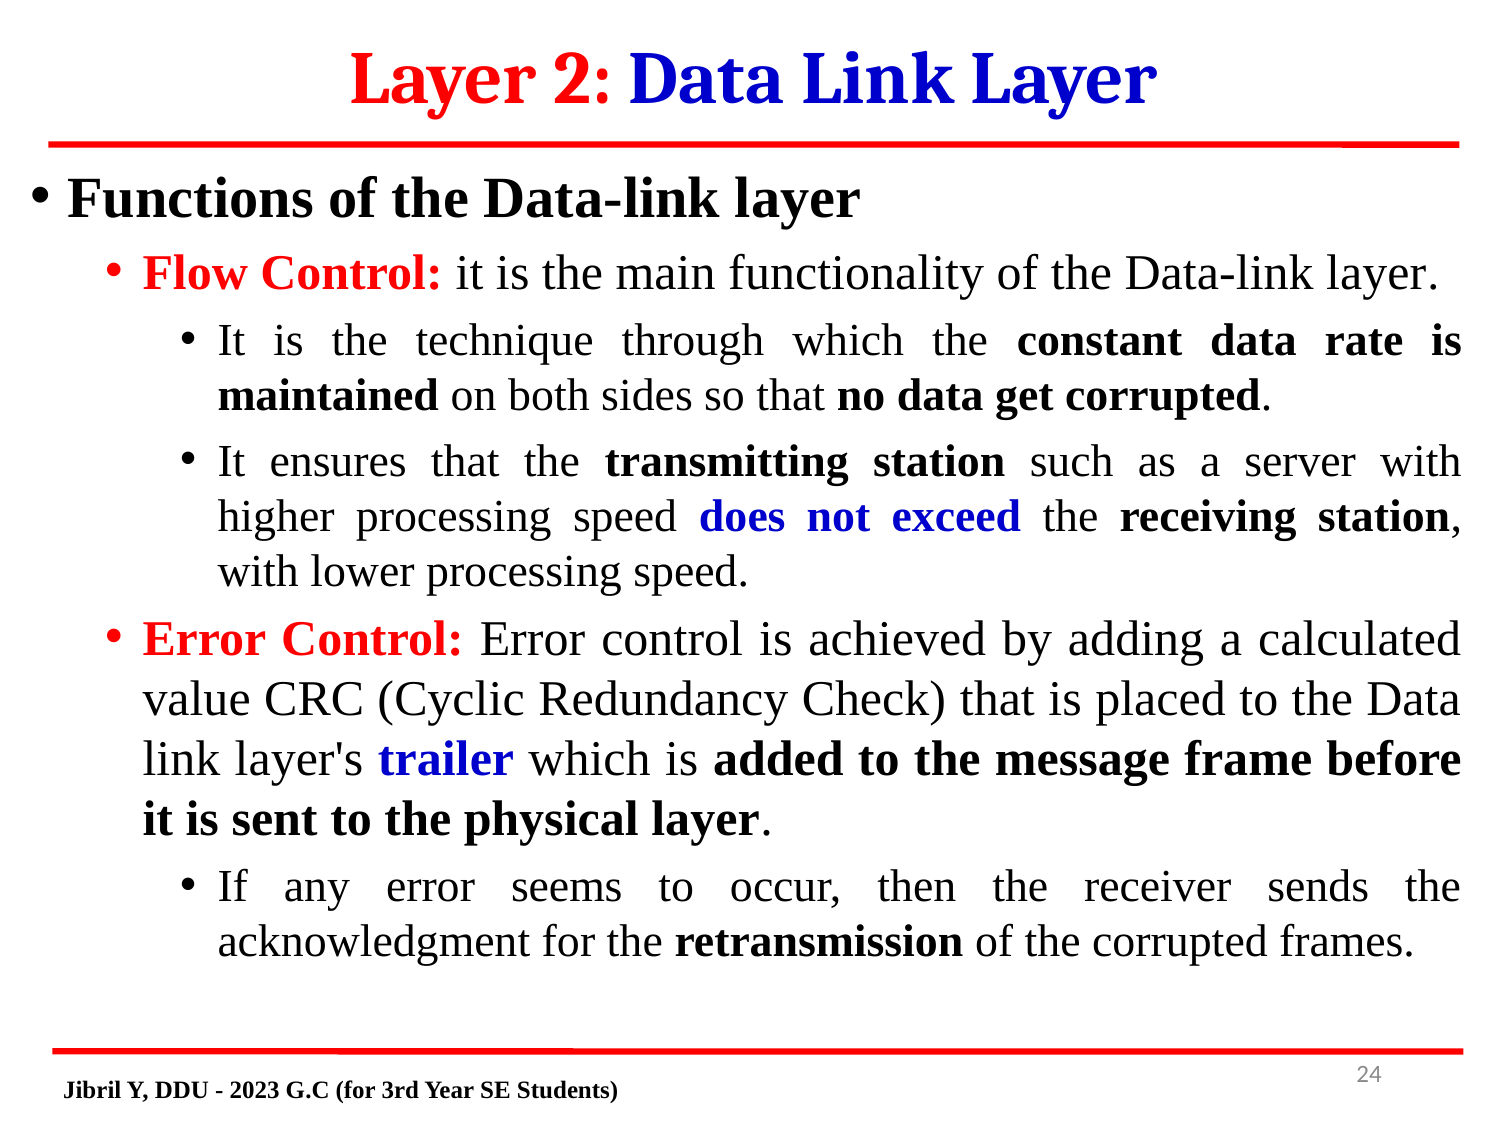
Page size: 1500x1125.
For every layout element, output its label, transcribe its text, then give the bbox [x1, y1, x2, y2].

title Layer 2: Data Link Layer [48, 30, 1460, 128]
list Functions of the Data-link layer Flow Control: it is the main functionality of the Data-link layer. It is the technique through which the constant data rate is maintained on both sides so that no data get corrupted. It ensures that the transmitting station such as a server with higher processing speed does not exceed the receiving station, with lower processing speed. Error Control: Error control is achieved by adding a calculated value CRC (Cyclic Redundancy Check) that is placed to the Data link layer's trailer which is added to the message frame before it is sent to the physical layer. If any error seems to occur, then the receiver sends the acknowledgment for the retransmission of the corrupted frames. [15, 152, 1477, 1035]
slide_number 23 [1059, 1042, 1397, 1050]
slide_number 23 [1059, 1053, 1397, 1103]
footer Jibril Y, DDU - 2023 G.C (for 3rd Year SE Students) [48, 1058, 1366, 1119]
